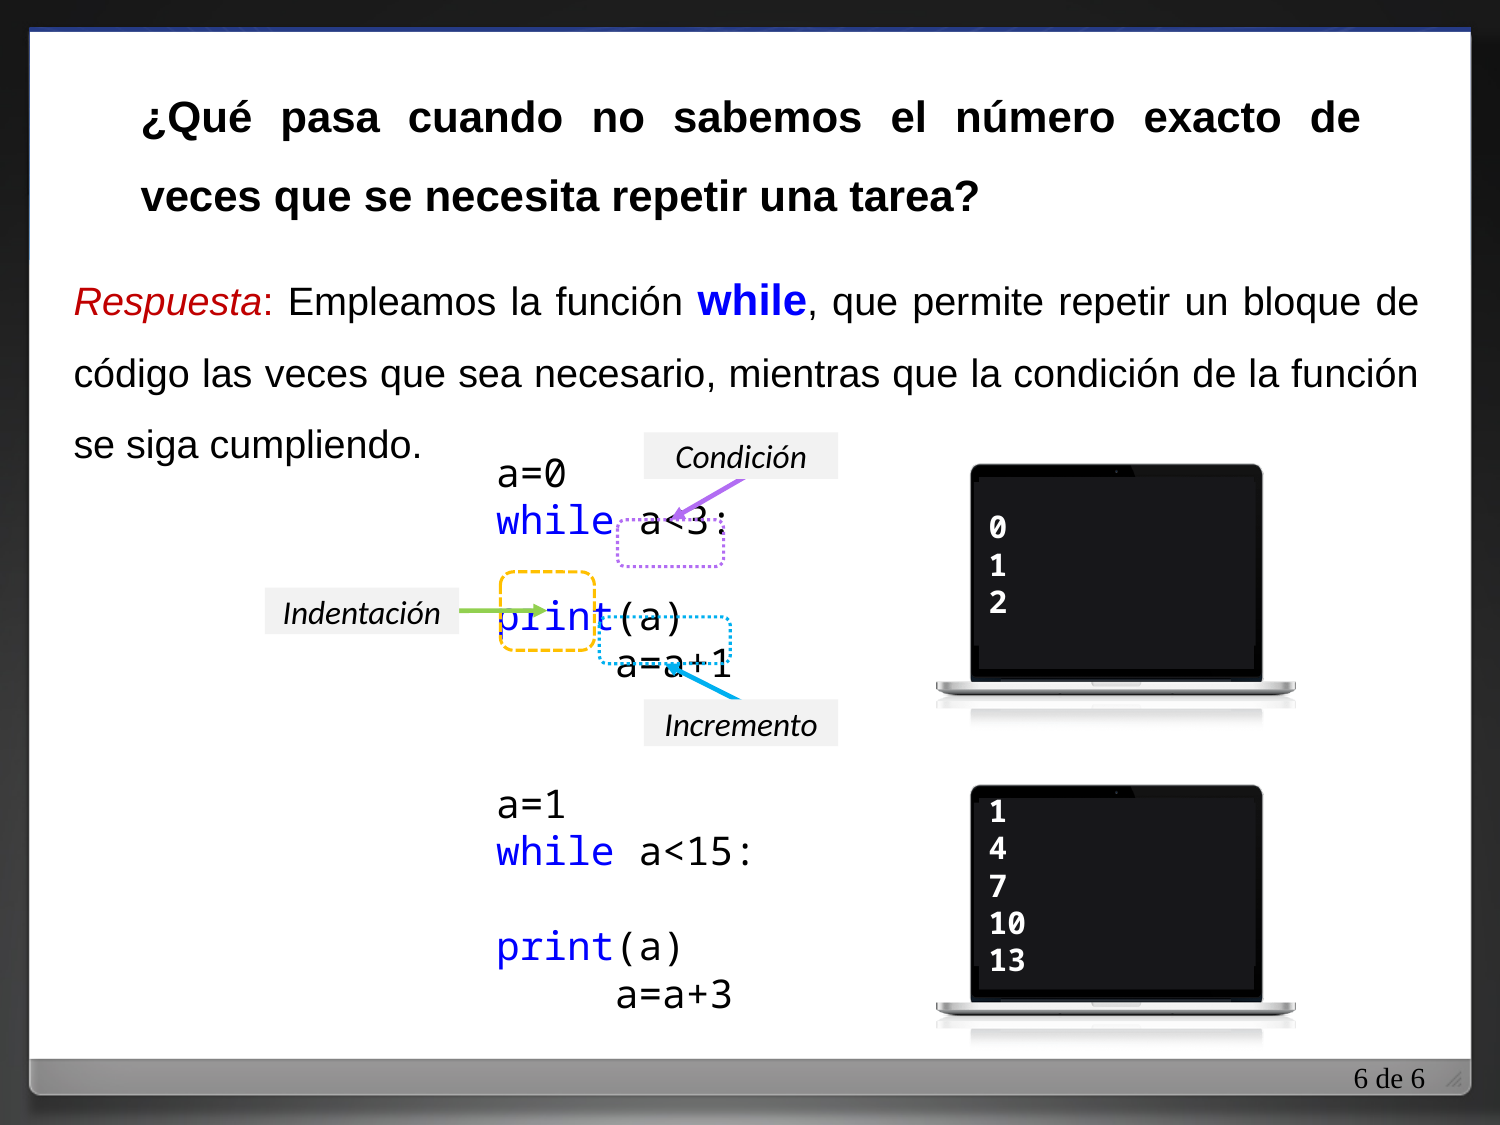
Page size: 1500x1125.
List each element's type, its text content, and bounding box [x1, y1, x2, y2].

text_box ¿Qué pasa cuando no sabemos el número exacto de veces que se necesita repetir una tarea? [125, 55, 1377, 228]
text_box [596, 614, 733, 667]
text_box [664, 663, 760, 712]
text_box [497, 569, 597, 653]
text_box Respuesta: Empleamos la función while, que permite repetir un bloque de código las veces que sea necesario, mientras que la condición de la función se siga cumpliendo. [58, 238, 1436, 475]
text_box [670, 462, 770, 521]
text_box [935, 456, 1296, 741]
text_box Indentación [264, 587, 460, 635]
text_box [615, 517, 726, 569]
text_box a=1 while a<15: print(a) a=a+3 [481, 771, 807, 1024]
text_box 6 de 6 [1338, 1052, 1442, 1125]
text_box Condición [643, 432, 839, 479]
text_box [935, 776, 1296, 1062]
picture [0, 0, 1500, 1125]
text_box Incremento [643, 699, 839, 747]
text_box a=0 while a<3: print(a) a=a+1 [481, 475, 807, 693]
